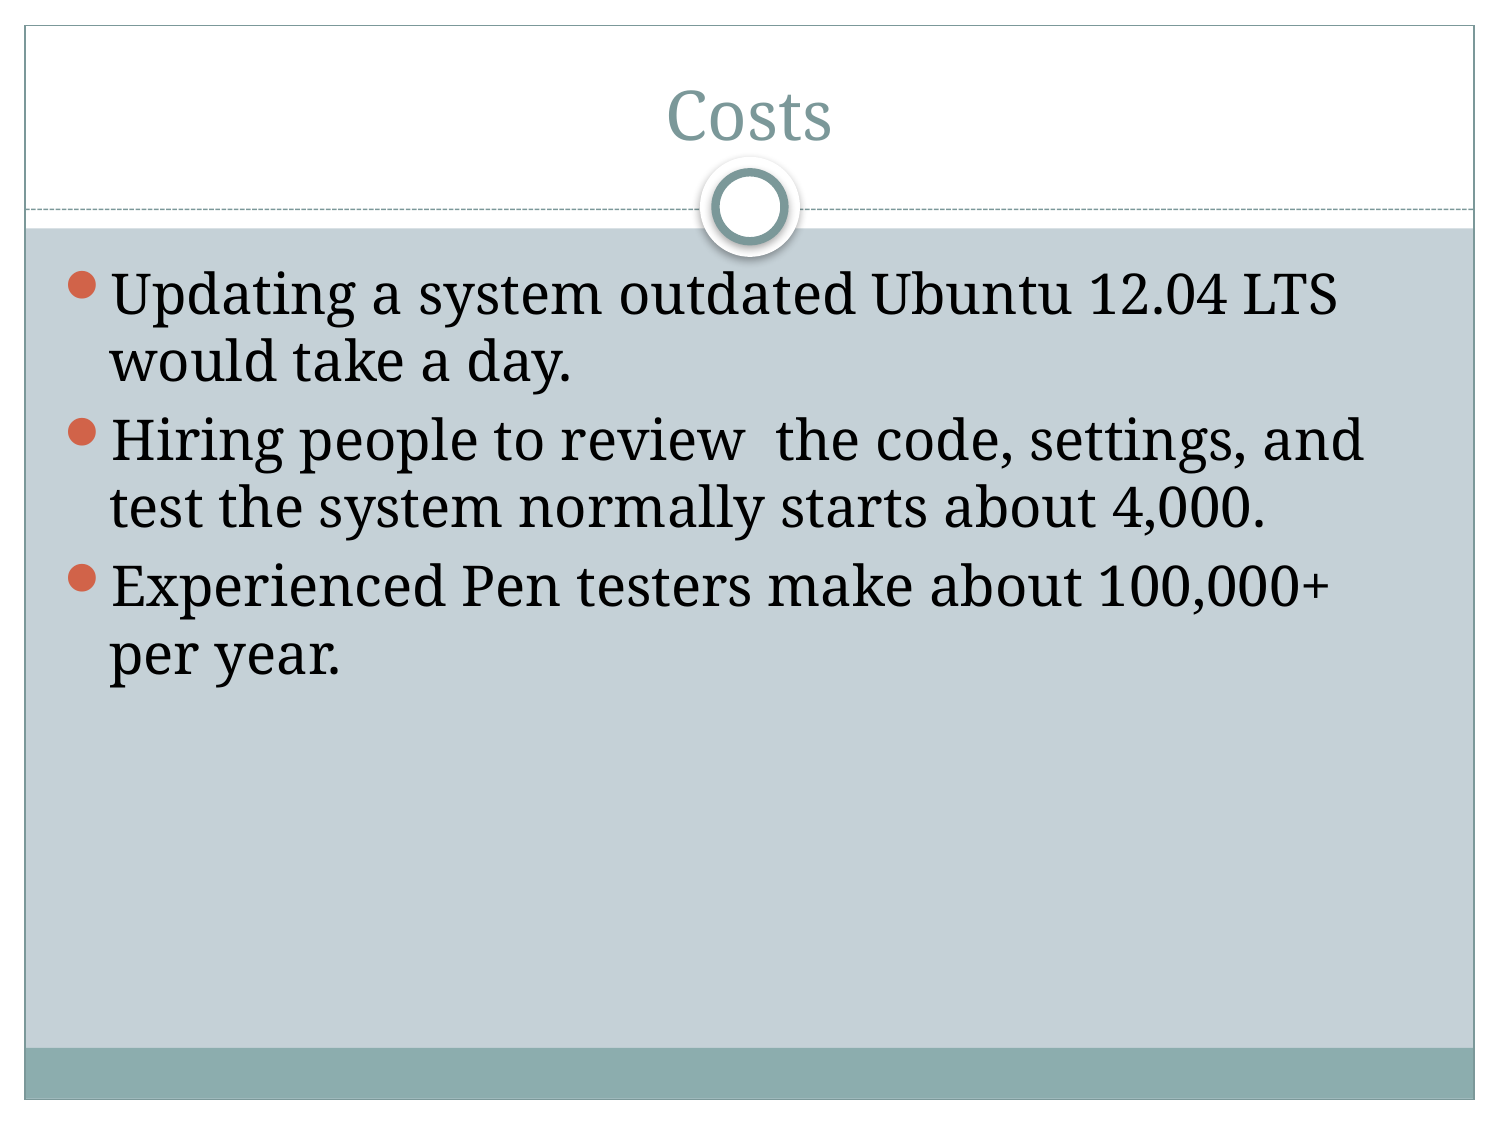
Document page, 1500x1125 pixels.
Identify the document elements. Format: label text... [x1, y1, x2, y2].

list Updating a system outdated Ubuntu 12.04 LTS would take a day. Hiring people to review the code, settings, and test the system normally starts about 4,000. Experienced Pen testers make about 100,000+ per year. [49, 250, 1445, 1001]
title Costs [49, 37, 1450, 162]
